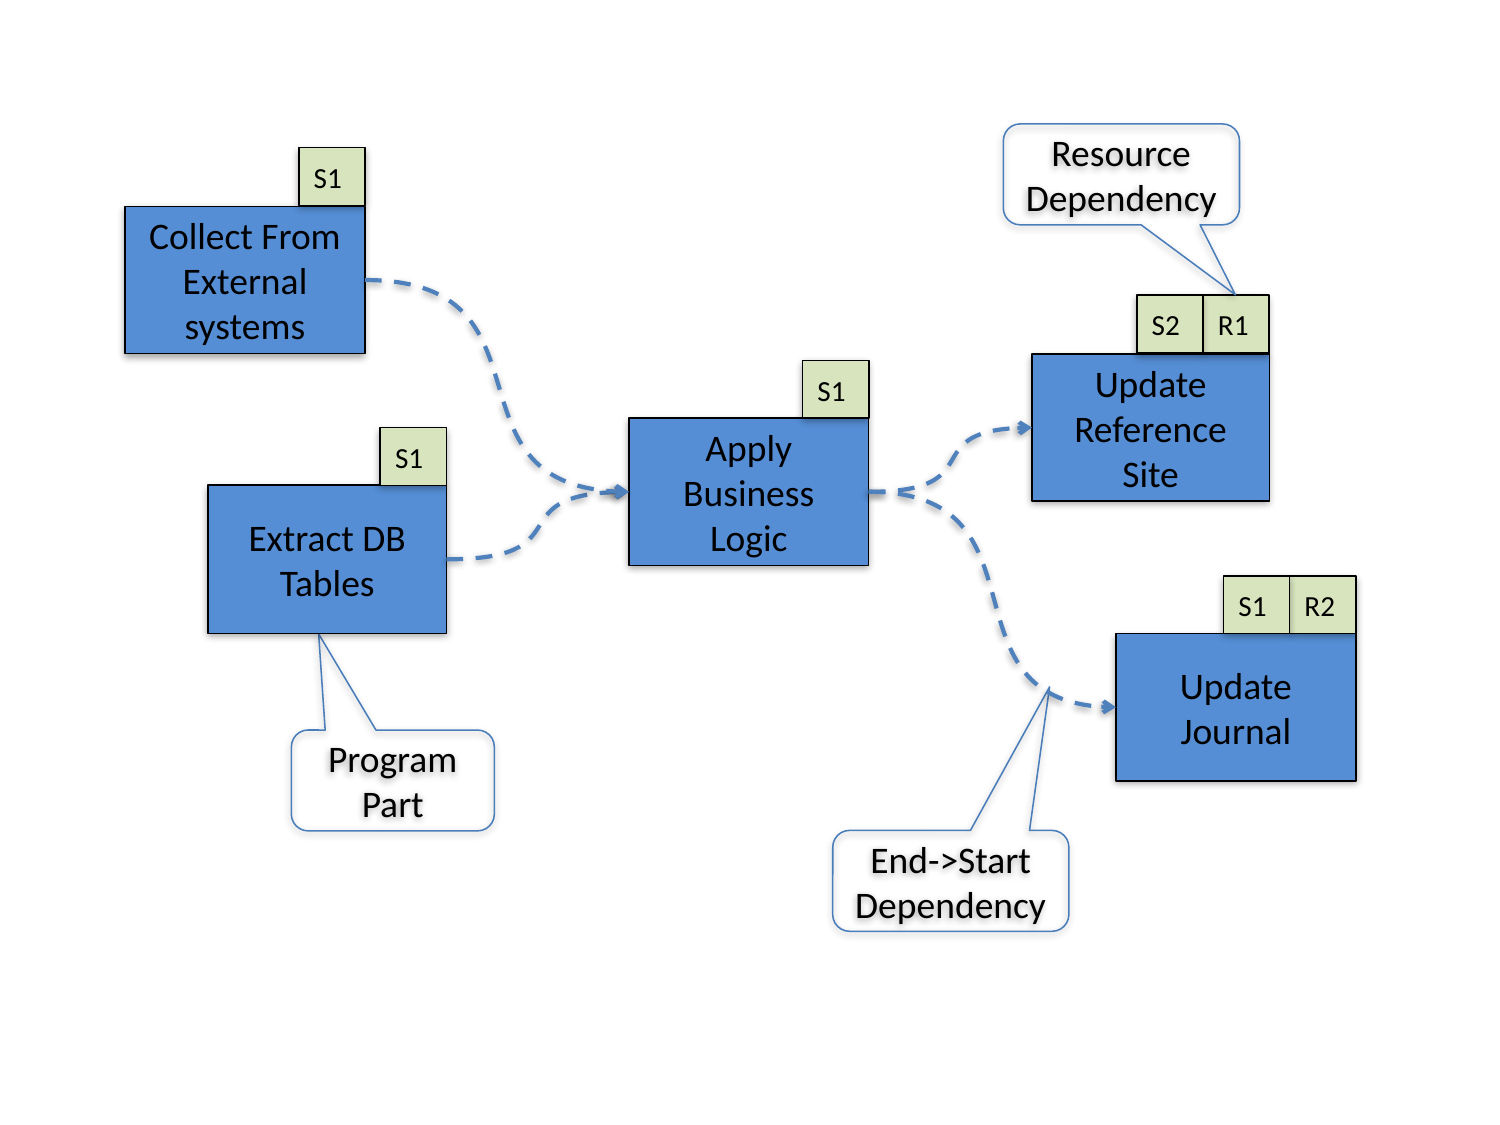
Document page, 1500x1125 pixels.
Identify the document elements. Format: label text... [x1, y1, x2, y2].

text_box Apply Business Logic [631, 417, 867, 566]
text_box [446, 499, 630, 560]
text_box Extract DB Tables [207, 484, 447, 634]
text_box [868, 427, 1033, 491]
text_box End->Start Dependency [831, 715, 1070, 933]
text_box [868, 491, 1117, 708]
text_box S2 [1136, 294, 1204, 354]
text_box Update Journal [1115, 633, 1357, 782]
text_box Resource Dependency [1002, 123, 1241, 296]
text_box Update Reference Site [1031, 353, 1270, 502]
text_box R1 [1204, 294, 1270, 354]
text_box S1 [802, 360, 870, 419]
text_box S1 [1223, 575, 1290, 634]
text_box Collect From External systems [124, 206, 366, 354]
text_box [364, 279, 630, 492]
text_box Program Part [290, 641, 496, 832]
text_box R2 [1290, 575, 1357, 634]
text_box S1 [298, 147, 366, 206]
